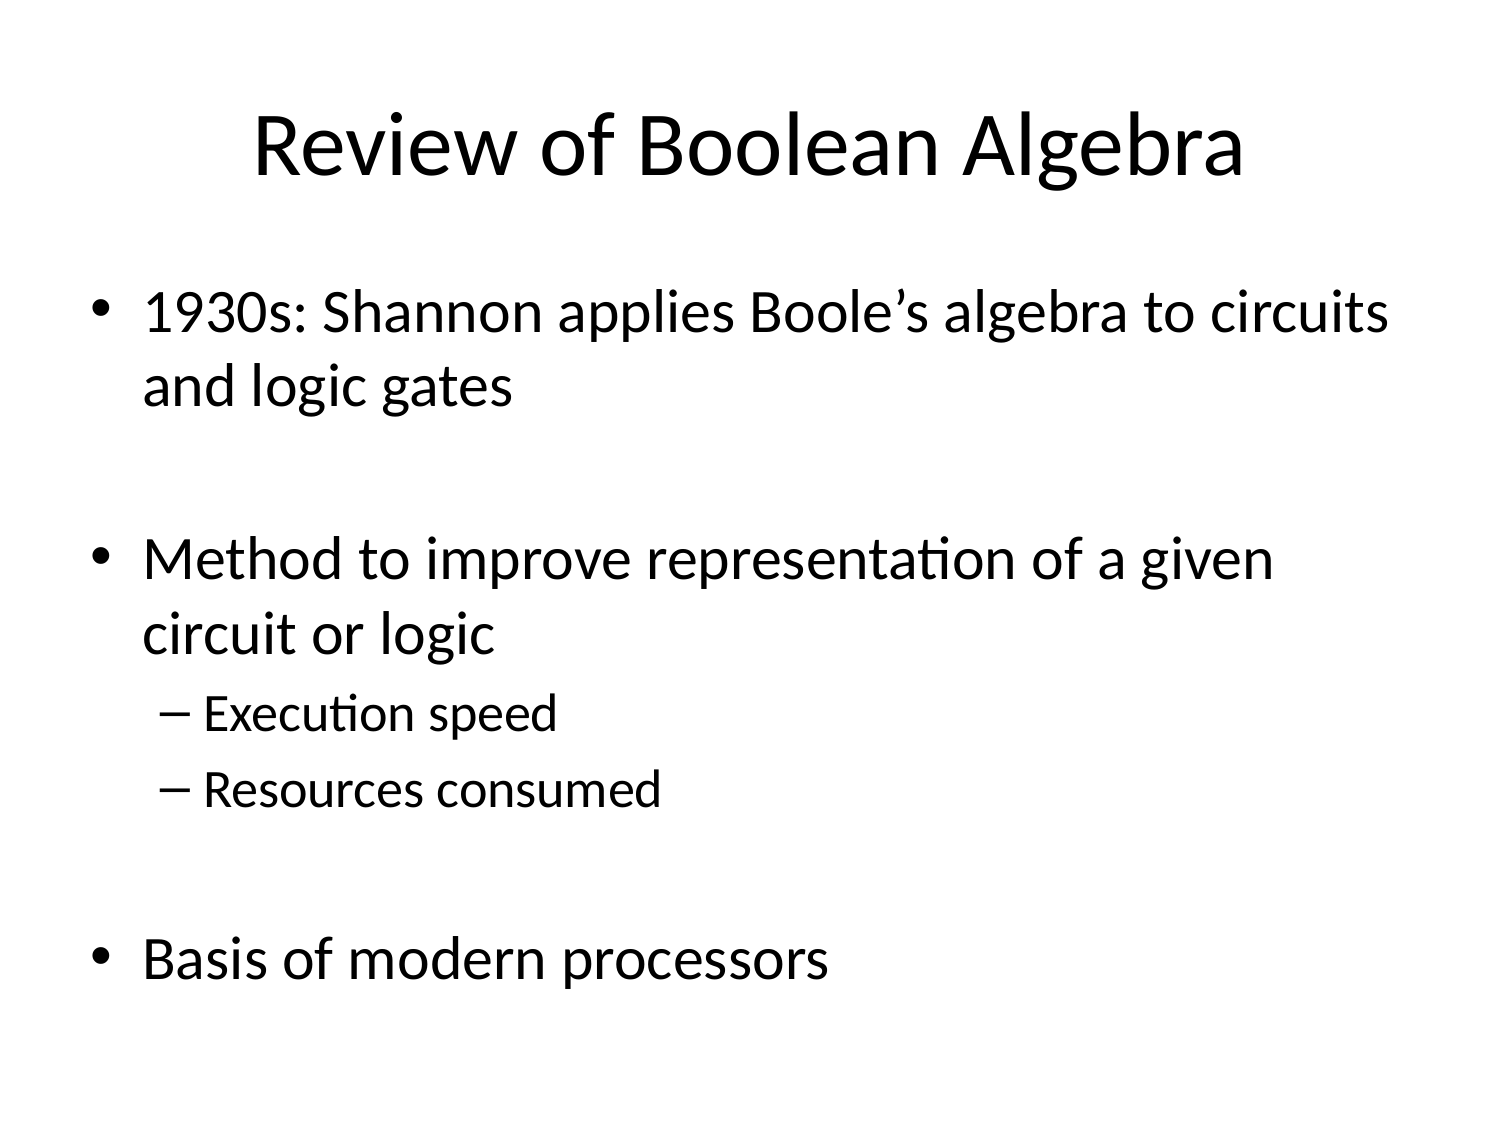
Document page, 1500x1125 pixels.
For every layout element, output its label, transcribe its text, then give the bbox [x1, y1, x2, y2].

title Review of Boolean Algebra [75, 45, 1425, 233]
list 1930s: Shannon applies Boole’s algebra to circuits and logic gates Method to improve representation of a given circuit or logic Execution speed Resources consumed Basis of modern processors [75, 262, 1425, 1005]
